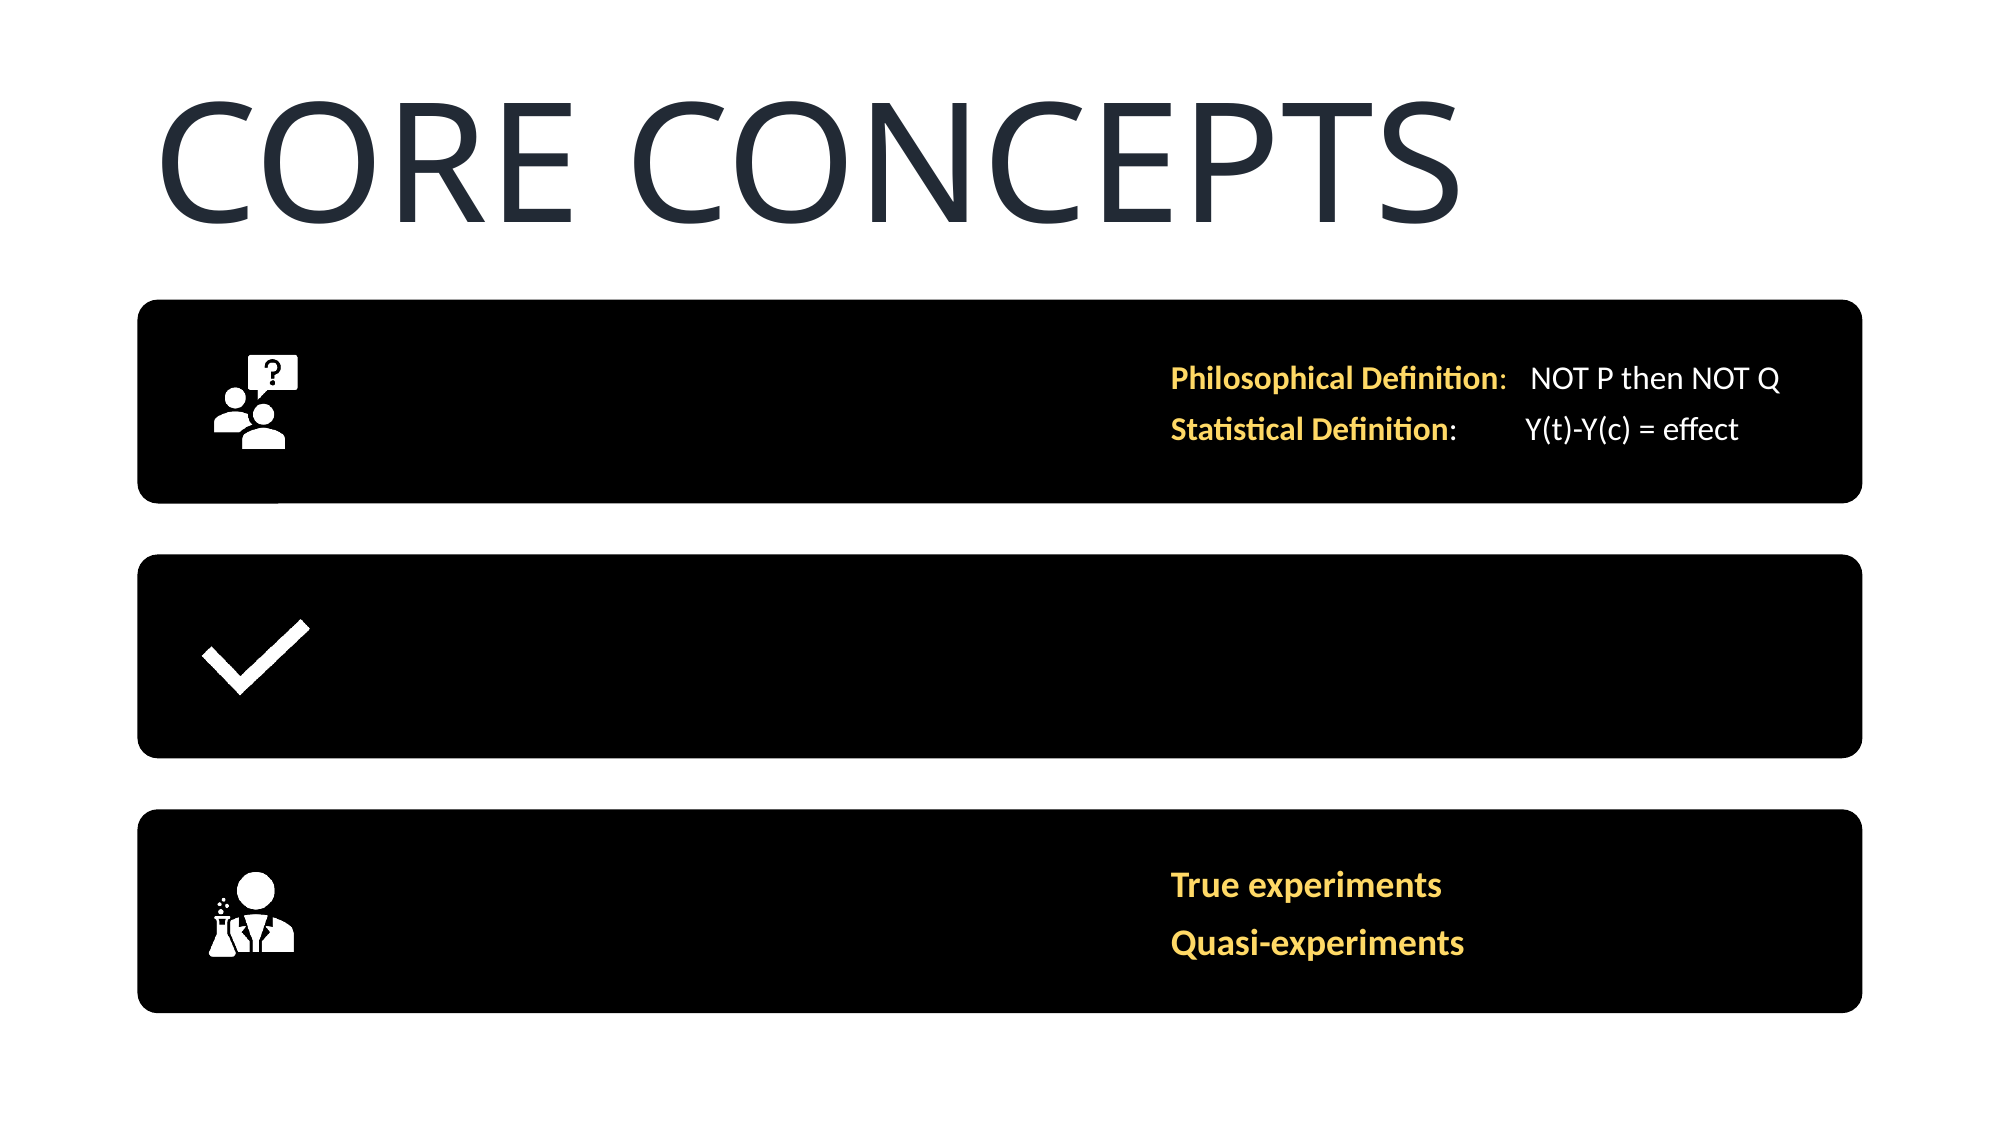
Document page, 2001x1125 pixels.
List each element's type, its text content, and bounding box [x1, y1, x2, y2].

text_box Core Concepts [137, 59, 1863, 278]
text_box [137, 299, 1863, 1014]
